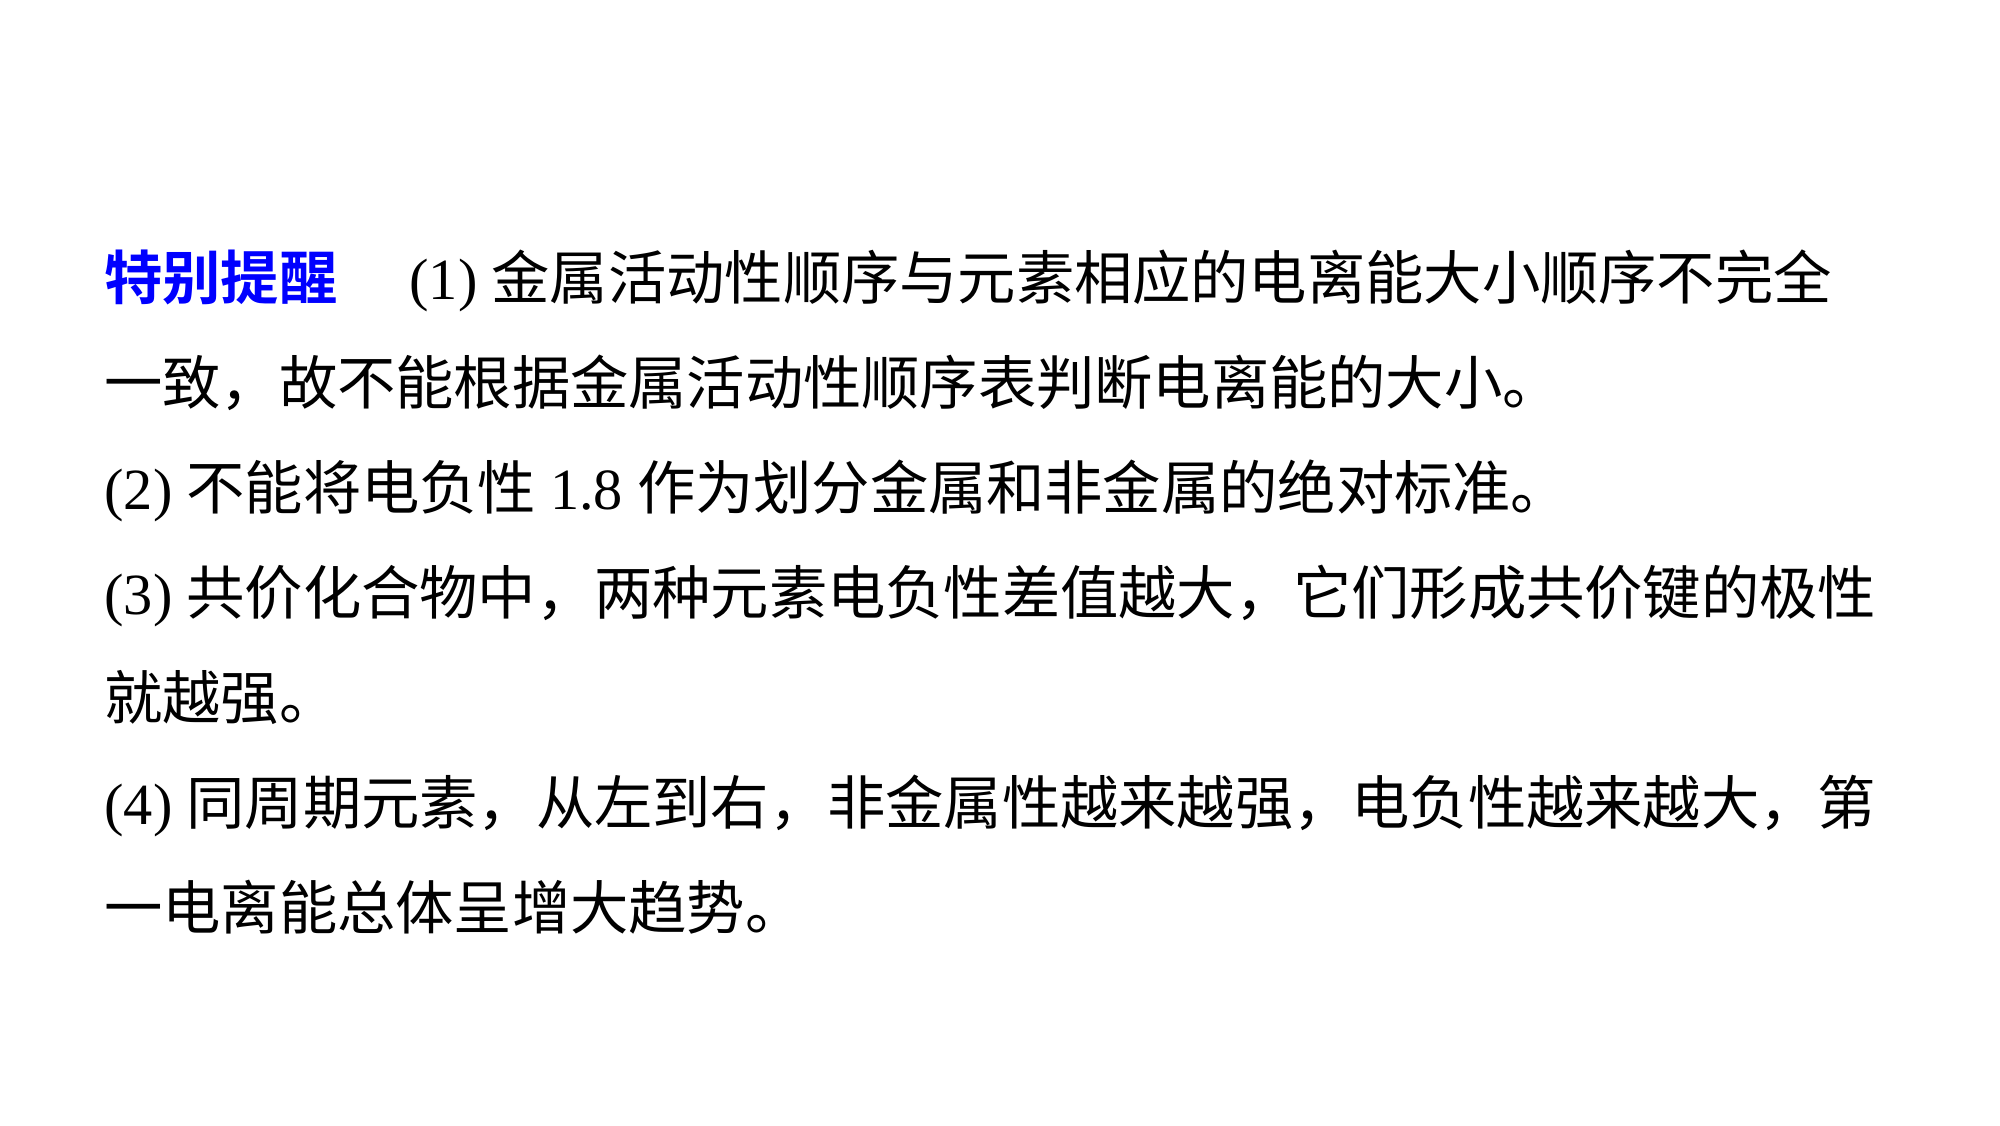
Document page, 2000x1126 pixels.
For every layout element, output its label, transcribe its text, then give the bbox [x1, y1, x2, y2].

text_box 特别提醒 (1)金属活动性顺序与元素相应的电离能大小顺序不完全一致，故不能根据金属活动性顺序表判断电离能的大小。 (2)不能将电负性1.8作为划分金属和非金属的绝对标准。 (3)共价化合物中，两种元素电负性差值越大，它们形成共价键的极性就越强。 (4)同周期元素，从左到右，非金属性越来越强，电负性越来越大，第一电离能总体呈增大趋势。 [84, 196, 1898, 951]
